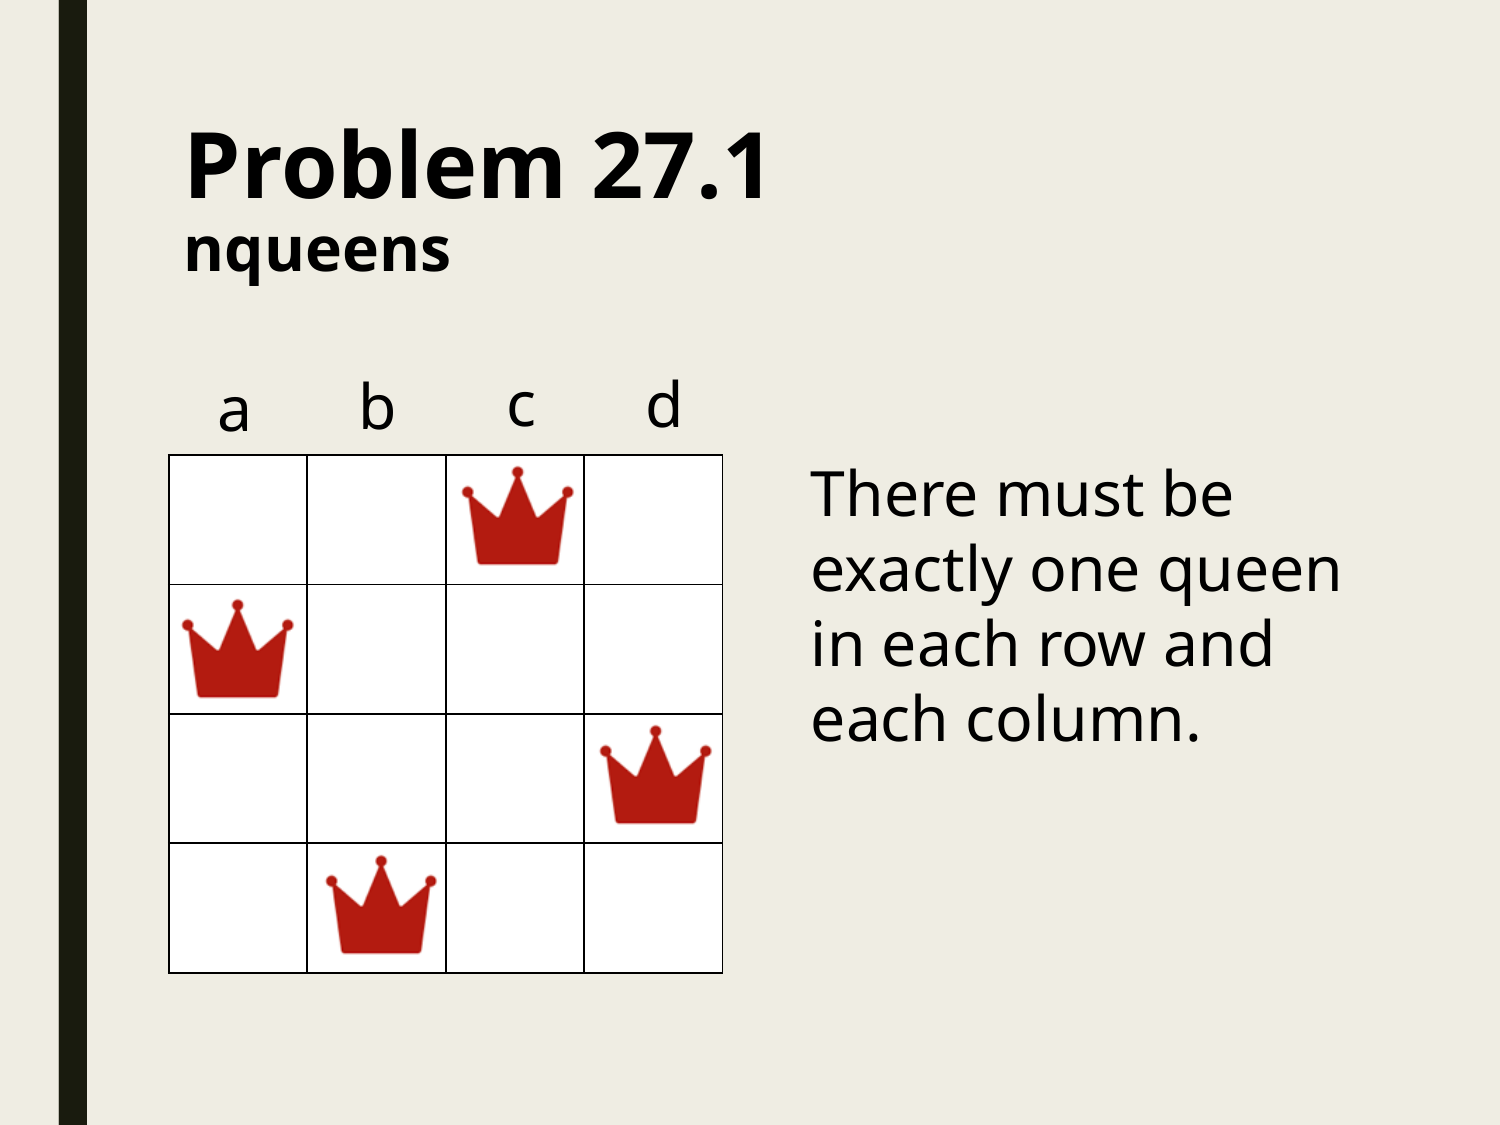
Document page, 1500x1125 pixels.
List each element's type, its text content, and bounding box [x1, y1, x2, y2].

table_cell [308, 844, 445, 972]
picture [595, 721, 716, 833]
picture [177, 595, 298, 707]
table_cell [170, 715, 306, 842]
table_cell [585, 844, 722, 972]
text_box a [177, 361, 292, 452]
text_box d [607, 357, 722, 447]
table_cell [585, 715, 722, 842]
table_cell [447, 844, 583, 972]
table_cell [170, 585, 306, 713]
table_header [170, 456, 306, 584]
table_header [447, 456, 583, 584]
picture [457, 462, 578, 574]
table_header [308, 456, 445, 584]
text_box c [464, 356, 579, 446]
table_cell [447, 715, 583, 842]
table_cell [308, 715, 445, 842]
title Problem 27.1 nqueens [168, 112, 1351, 357]
table_header [585, 456, 722, 584]
table_cell [585, 585, 722, 713]
picture [321, 851, 441, 963]
table_cell [308, 585, 445, 713]
text_box b [321, 359, 436, 449]
table_cell [447, 585, 583, 713]
text_box There must be exactly one queen in each row and each column. [796, 447, 1421, 762]
table_cell [170, 844, 306, 972]
